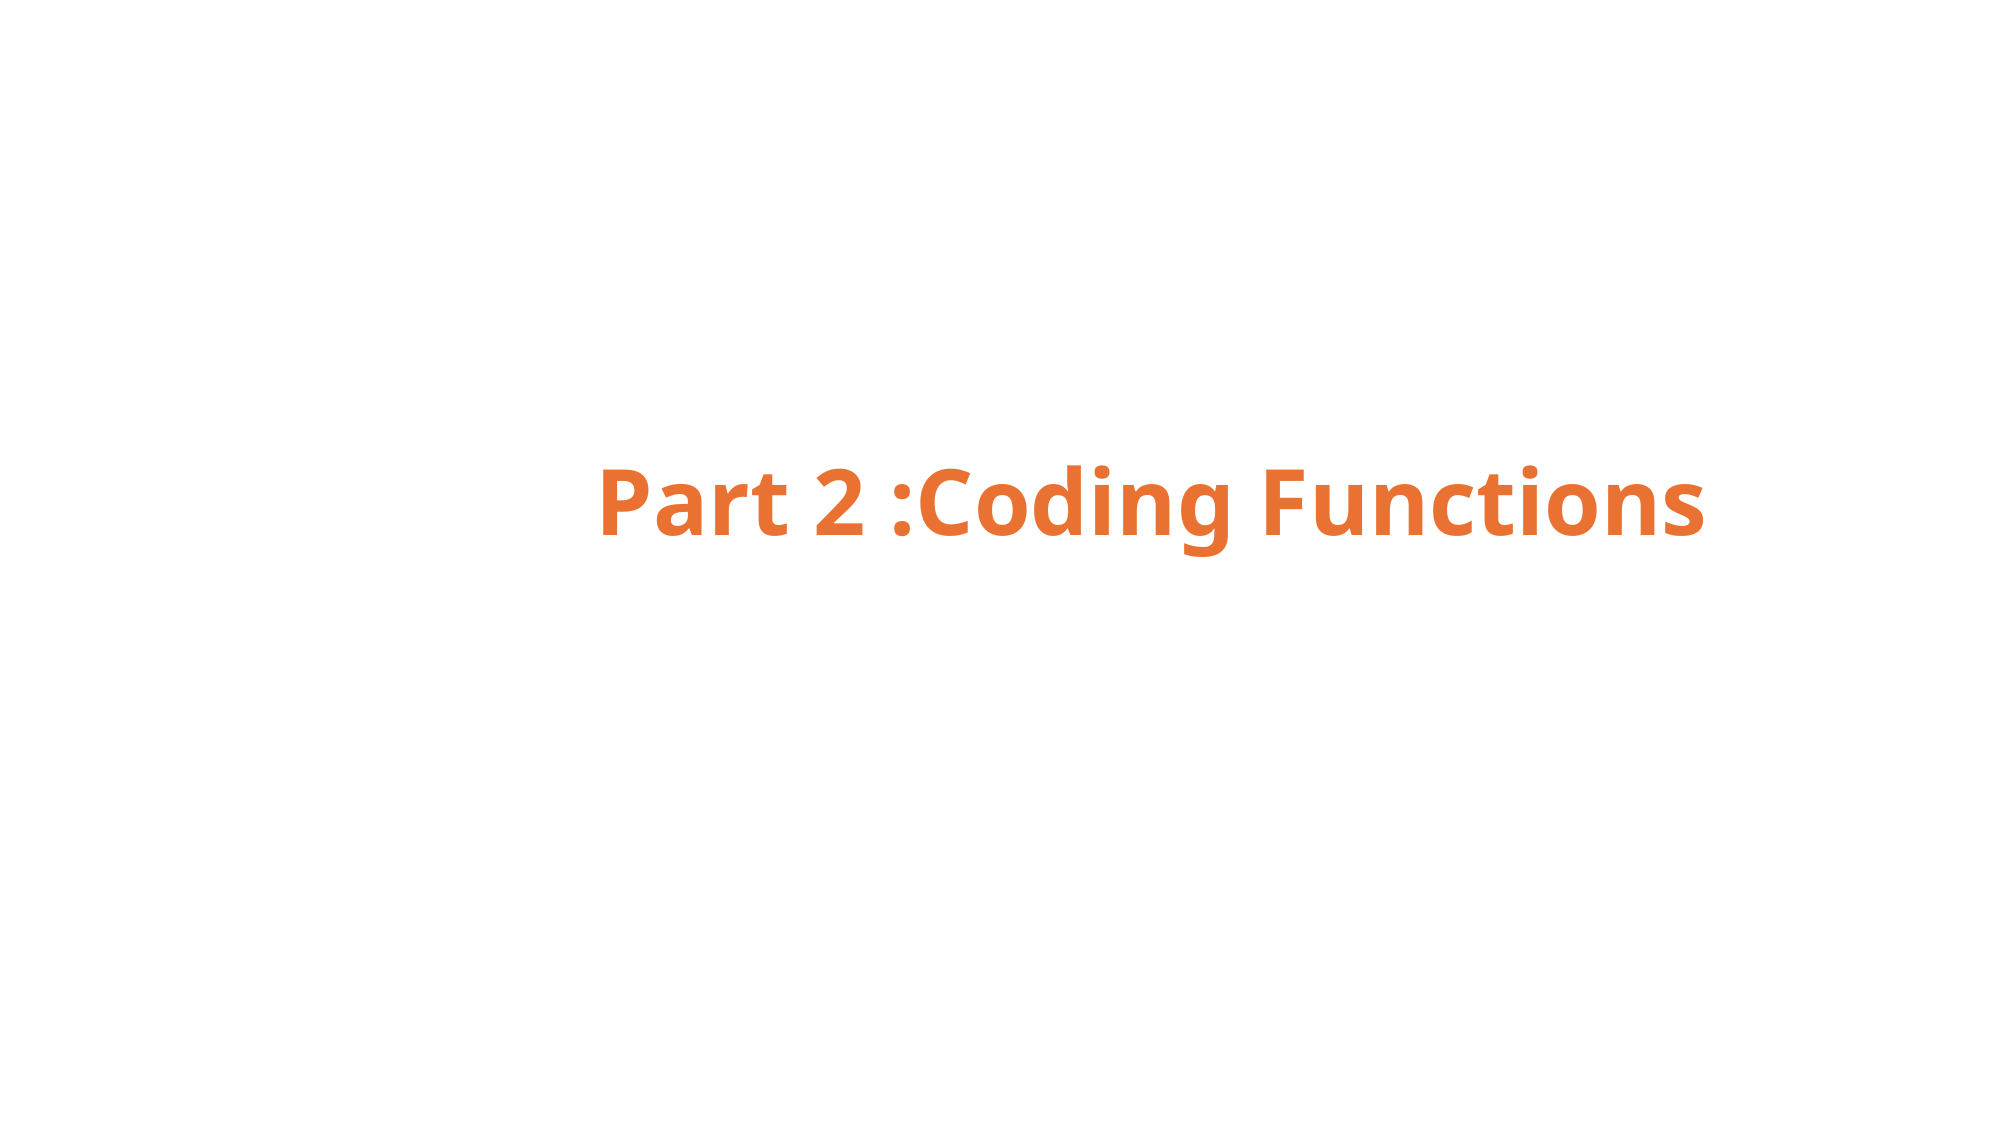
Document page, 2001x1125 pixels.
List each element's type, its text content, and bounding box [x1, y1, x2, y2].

title Part 2 :Coding Functions [580, 397, 2000, 615]
